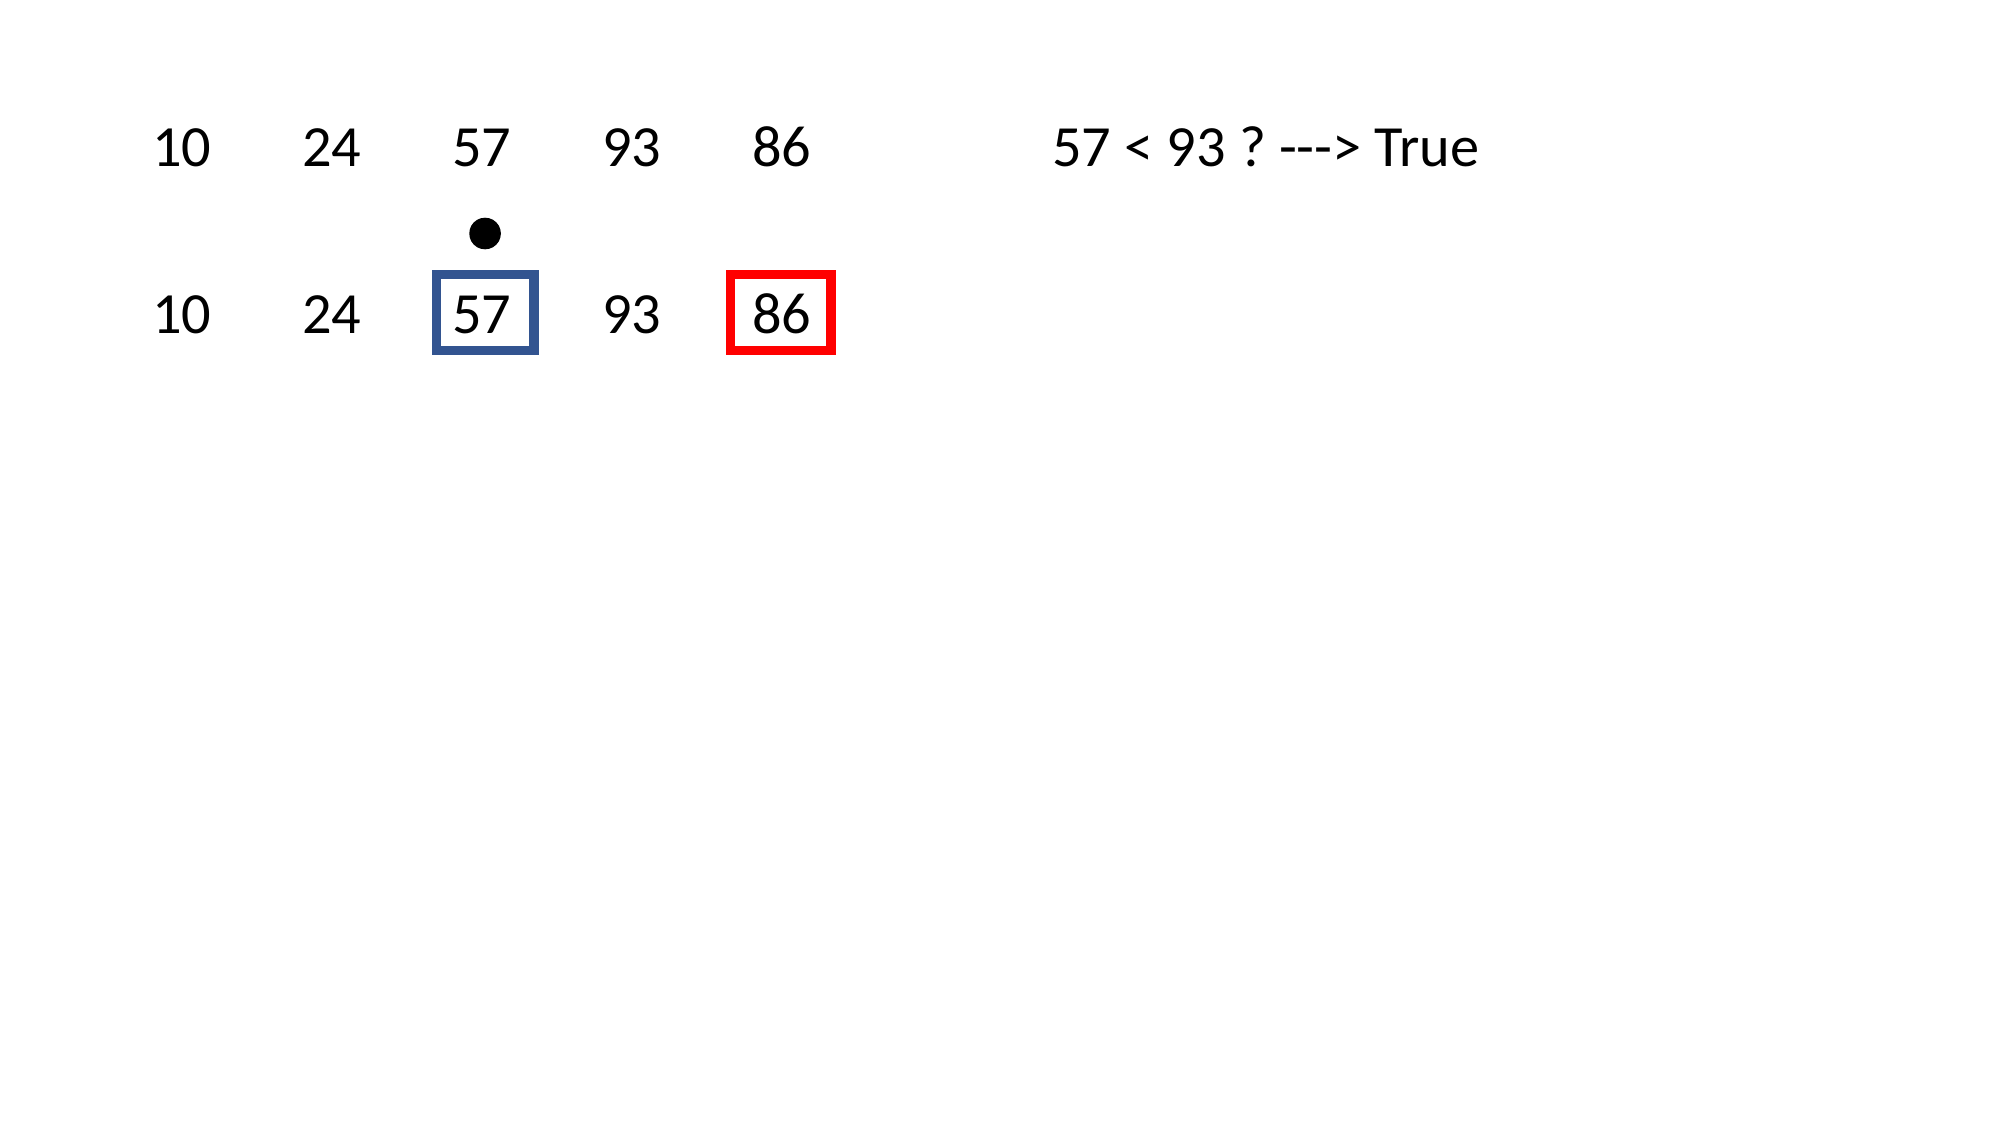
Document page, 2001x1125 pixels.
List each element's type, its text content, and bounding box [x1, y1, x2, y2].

text_box [729, 274, 832, 352]
text_box [435, 274, 535, 352]
list 10 24 57 93 86 57 < 93 ? ---> True 10 24 57 93 86 [137, 108, 1863, 1014]
text_box [469, 217, 501, 250]
